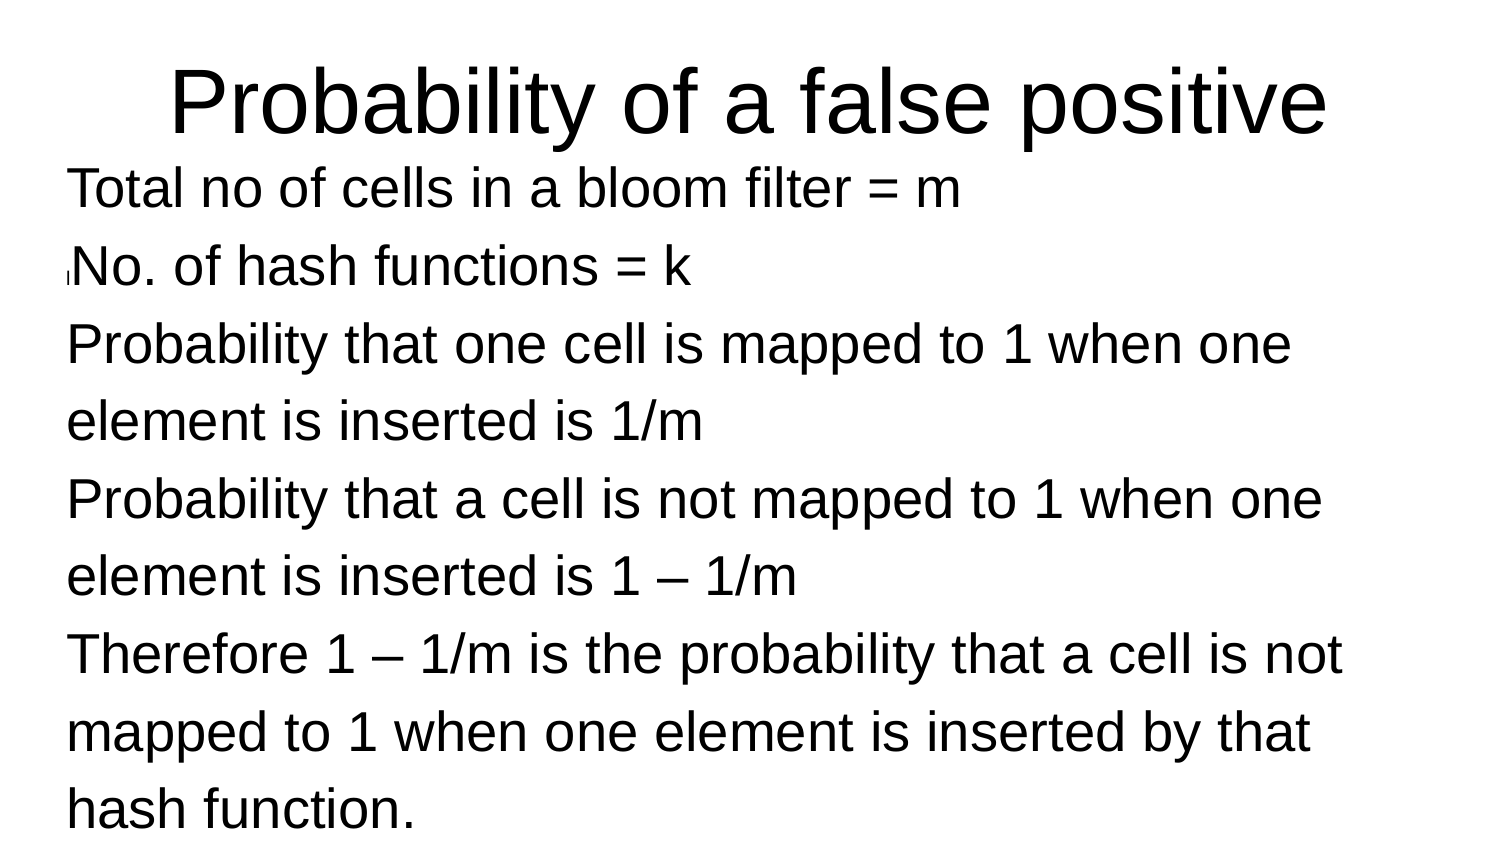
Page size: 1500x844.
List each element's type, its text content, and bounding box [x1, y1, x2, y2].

title Probability of a false positive [51, 10, 1449, 105]
list Total no of cells in a bloom filter = m lNo. of hash functions = k Probability that one cell is mapped to 1 when one element is inserted is 1/m Probability that a cell is not mapped to 1 when one element is inserted is 1 – 1/m Therefore 1 – 1/m is the probability that a cell is not mapped to 1 when one element is inserted by that hash function. [51, 126, 1449, 687]
